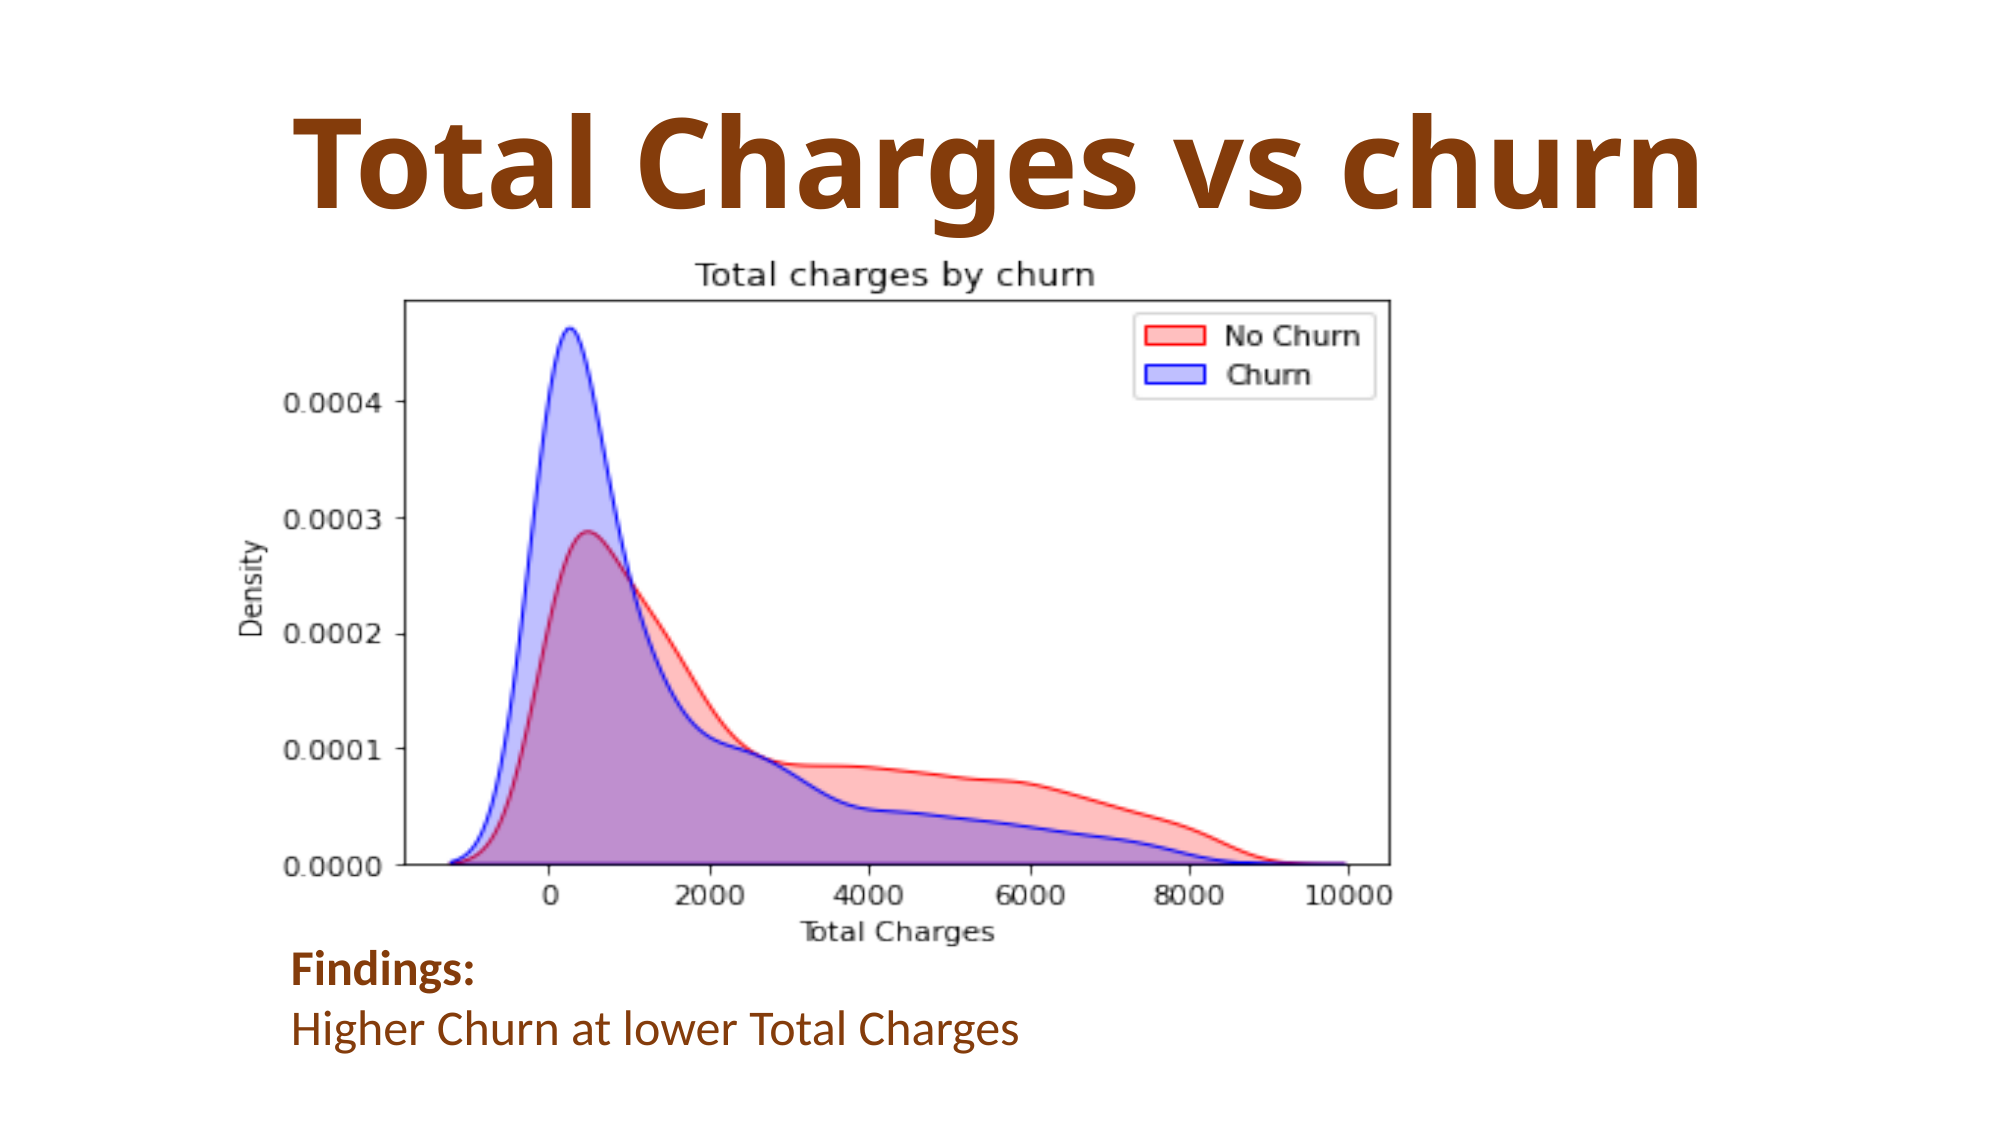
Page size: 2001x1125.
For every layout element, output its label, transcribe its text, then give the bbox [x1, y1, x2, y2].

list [219, 243, 1416, 963]
title Total Charges vs churn [137, 59, 1863, 278]
text_box Findings: Higher Churn at lower Total Charges [276, 963, 1416, 1063]
